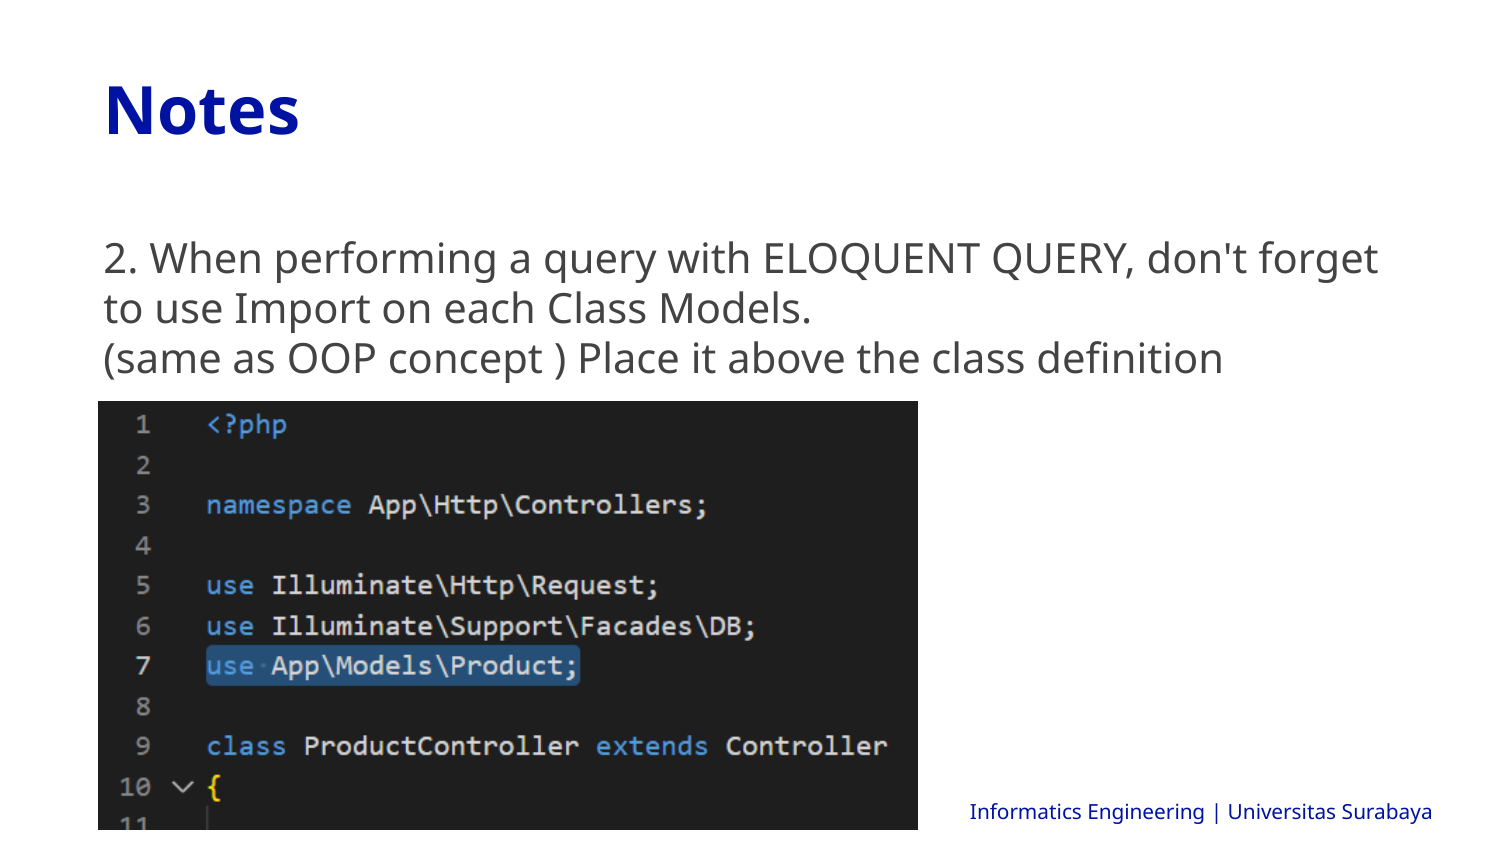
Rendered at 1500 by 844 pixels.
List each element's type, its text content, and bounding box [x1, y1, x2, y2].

title Notes [88, 12, 1080, 163]
list 2. When performing a query with ELOQUENT QUERY, don't forget to use Import on each Class Models. (same as OOP concept ) Place it above the class definition [88, 216, 1402, 402]
text_box Informatics Engineering | Universitas Surabaya [953, 791, 1448, 828]
picture [98, 401, 919, 830]
